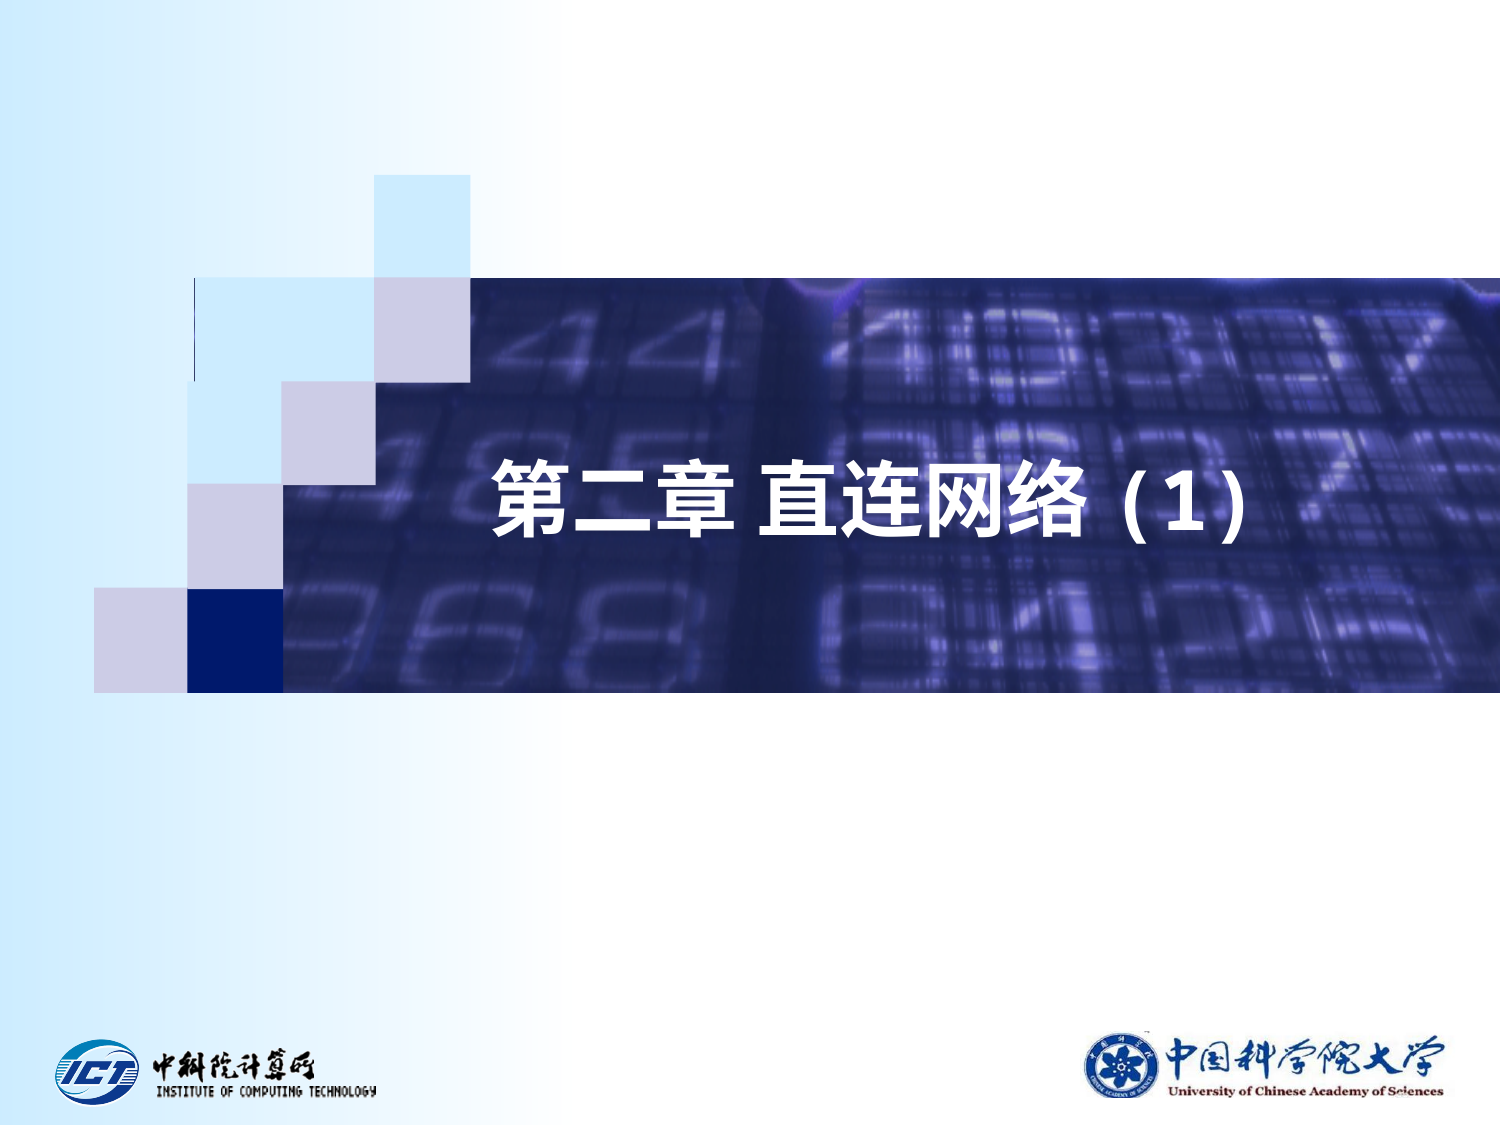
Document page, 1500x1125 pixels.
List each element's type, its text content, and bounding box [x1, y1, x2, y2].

picture [55, 1039, 139, 1107]
title 第二章 直连网络(1) [253, 332, 1495, 663]
picture [284, 278, 1500, 693]
picture [153, 1048, 314, 1083]
picture [157, 1086, 376, 1098]
picture [1080, 1031, 1457, 1098]
picture [55, 1039, 92, 1069]
